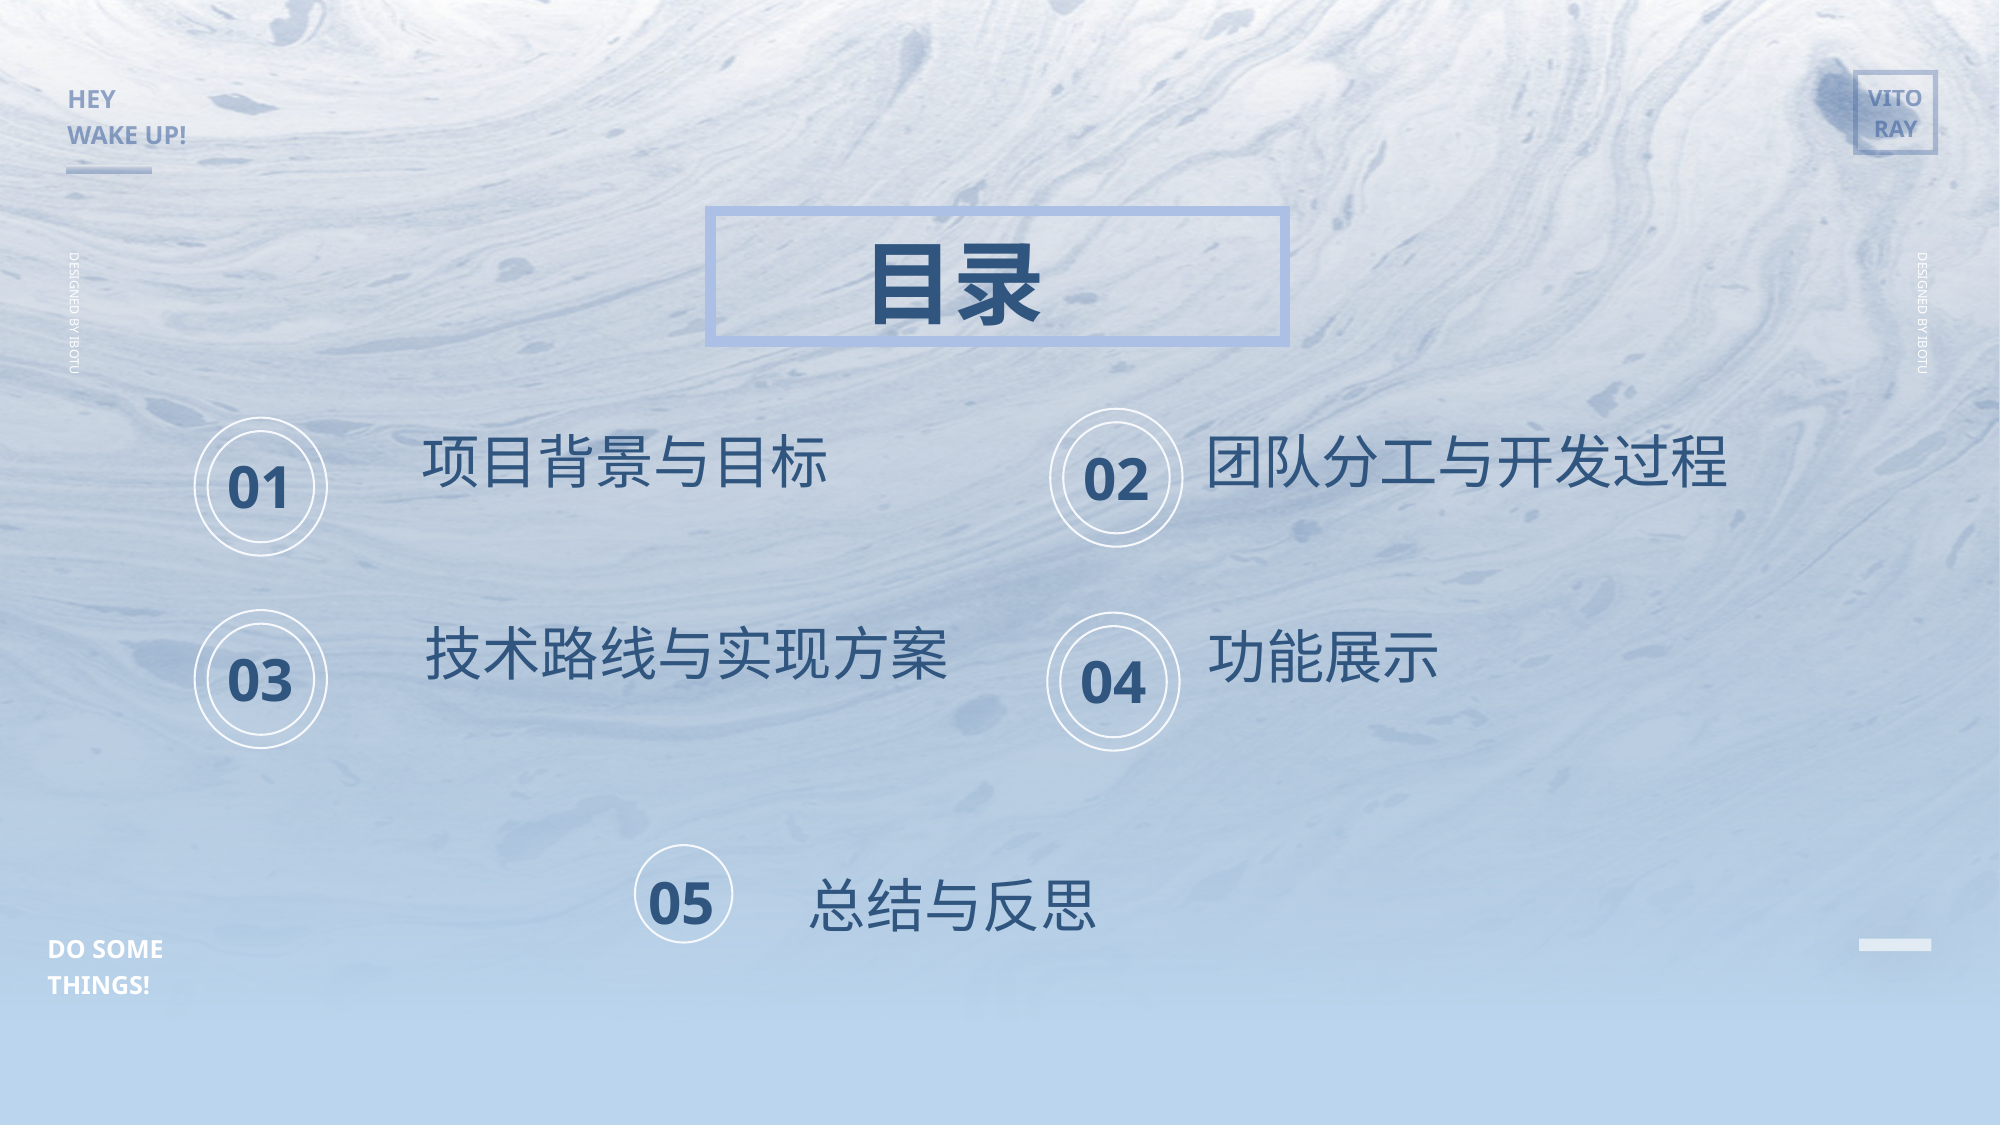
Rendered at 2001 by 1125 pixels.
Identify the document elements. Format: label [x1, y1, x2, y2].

picture [0, 0, 1999, 1125]
text_box [184, 408, 1771, 751]
